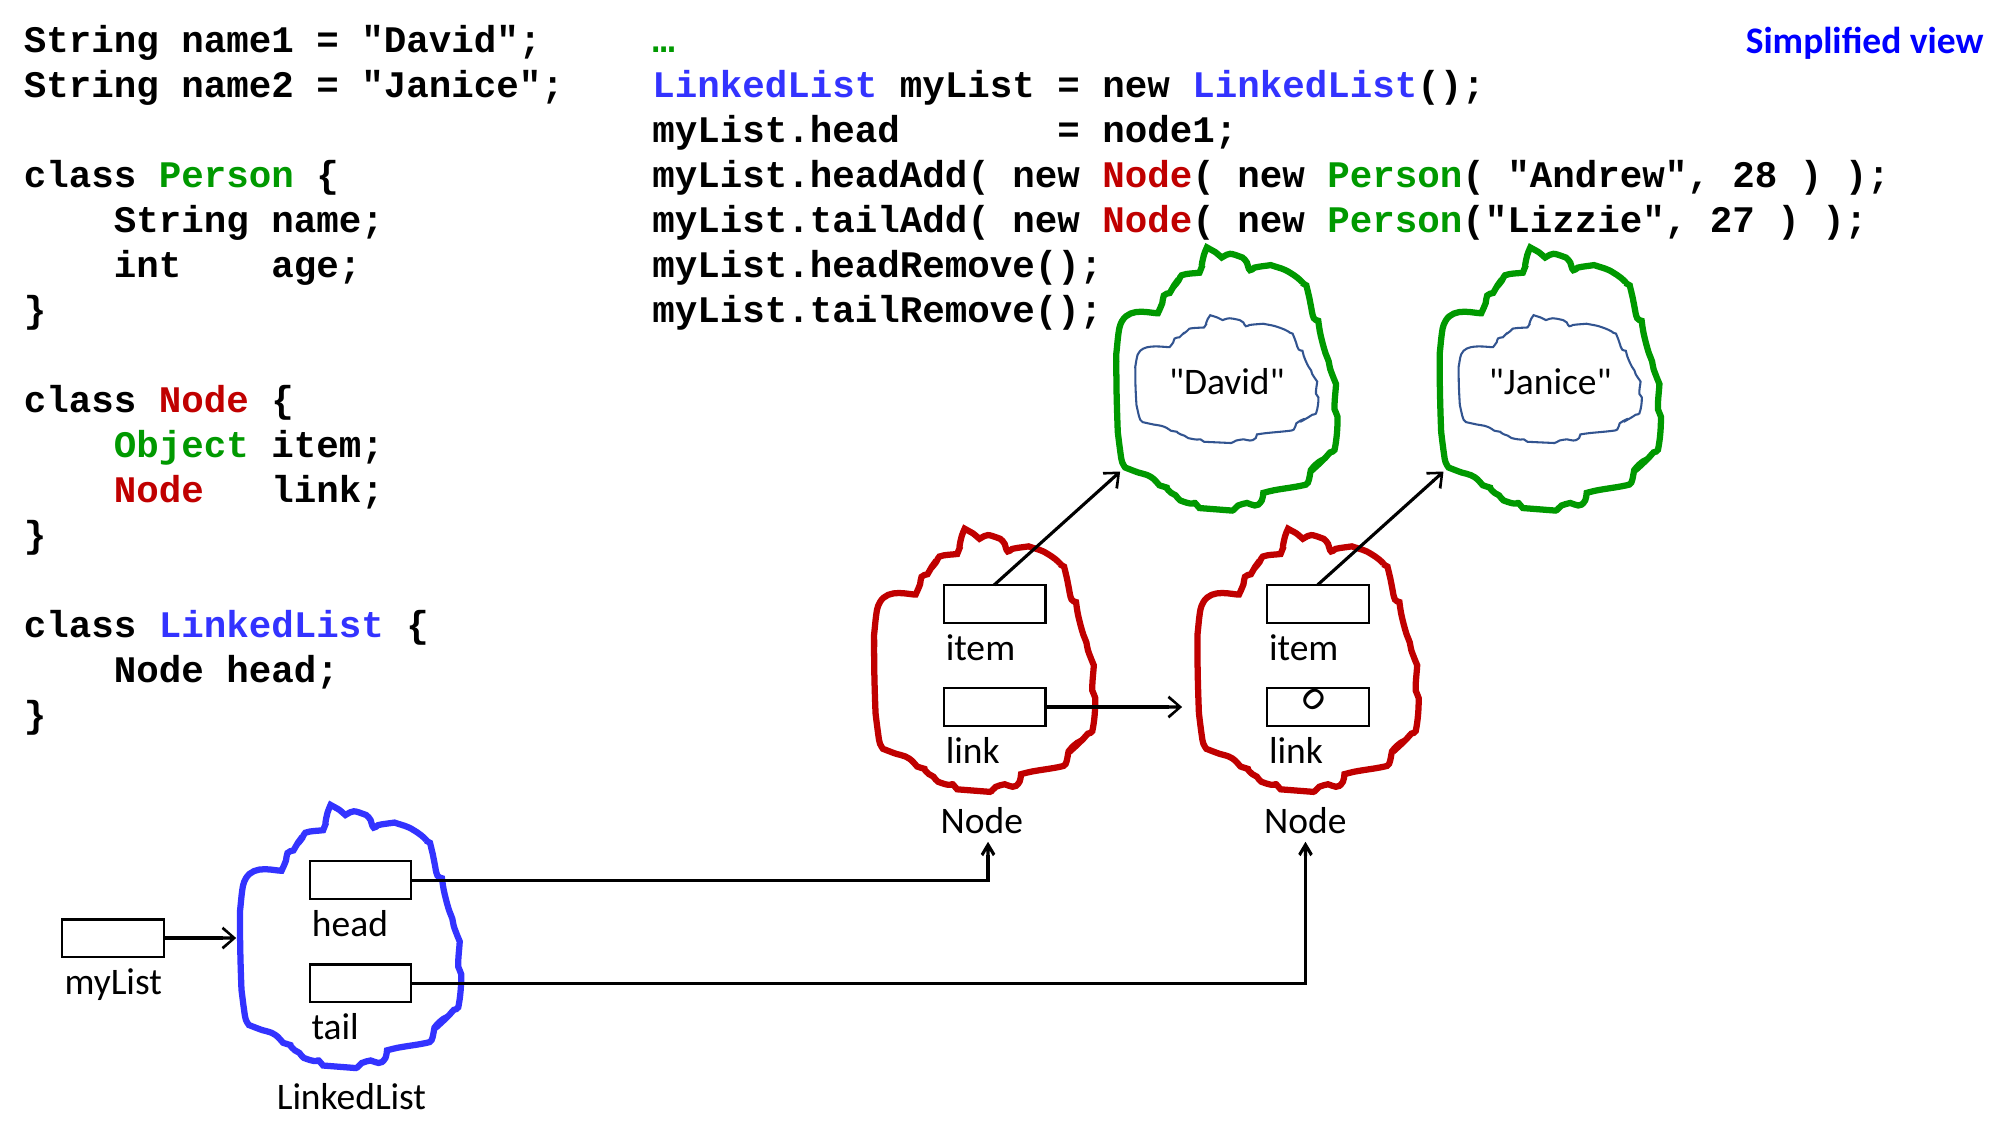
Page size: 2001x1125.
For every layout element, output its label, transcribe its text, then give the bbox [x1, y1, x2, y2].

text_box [873, 247, 1661, 849]
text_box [49, 919, 237, 1010]
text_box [296, 964, 412, 1055]
text_box [238, 803, 429, 1053]
text_box [299, 1055, 388, 1064]
text_box Simplified view [1731, 8, 1999, 69]
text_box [296, 861, 410, 952]
text_box [412, 985, 463, 1047]
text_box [410, 841, 1308, 984]
text_box LinkedList [262, 1064, 441, 1125]
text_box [410, 841, 990, 881]
text_box String name1 = "David"; String name2 = "Janice"; class Person { String name; int age; } class Node { Object item; Node link; } class LinkedList { Node head; } [9, 7, 579, 743]
text_box … LinkedList myList = new LinkedList(); myList.head = node1; myList.headAdd( new Node( new Person( "Andrew", 28 ) ); myList.tailAdd( new Node( new Person("Lizzie", 27 ) ); myList.headRemove(); myList.tailRemove(); [637, 7, 2000, 338]
